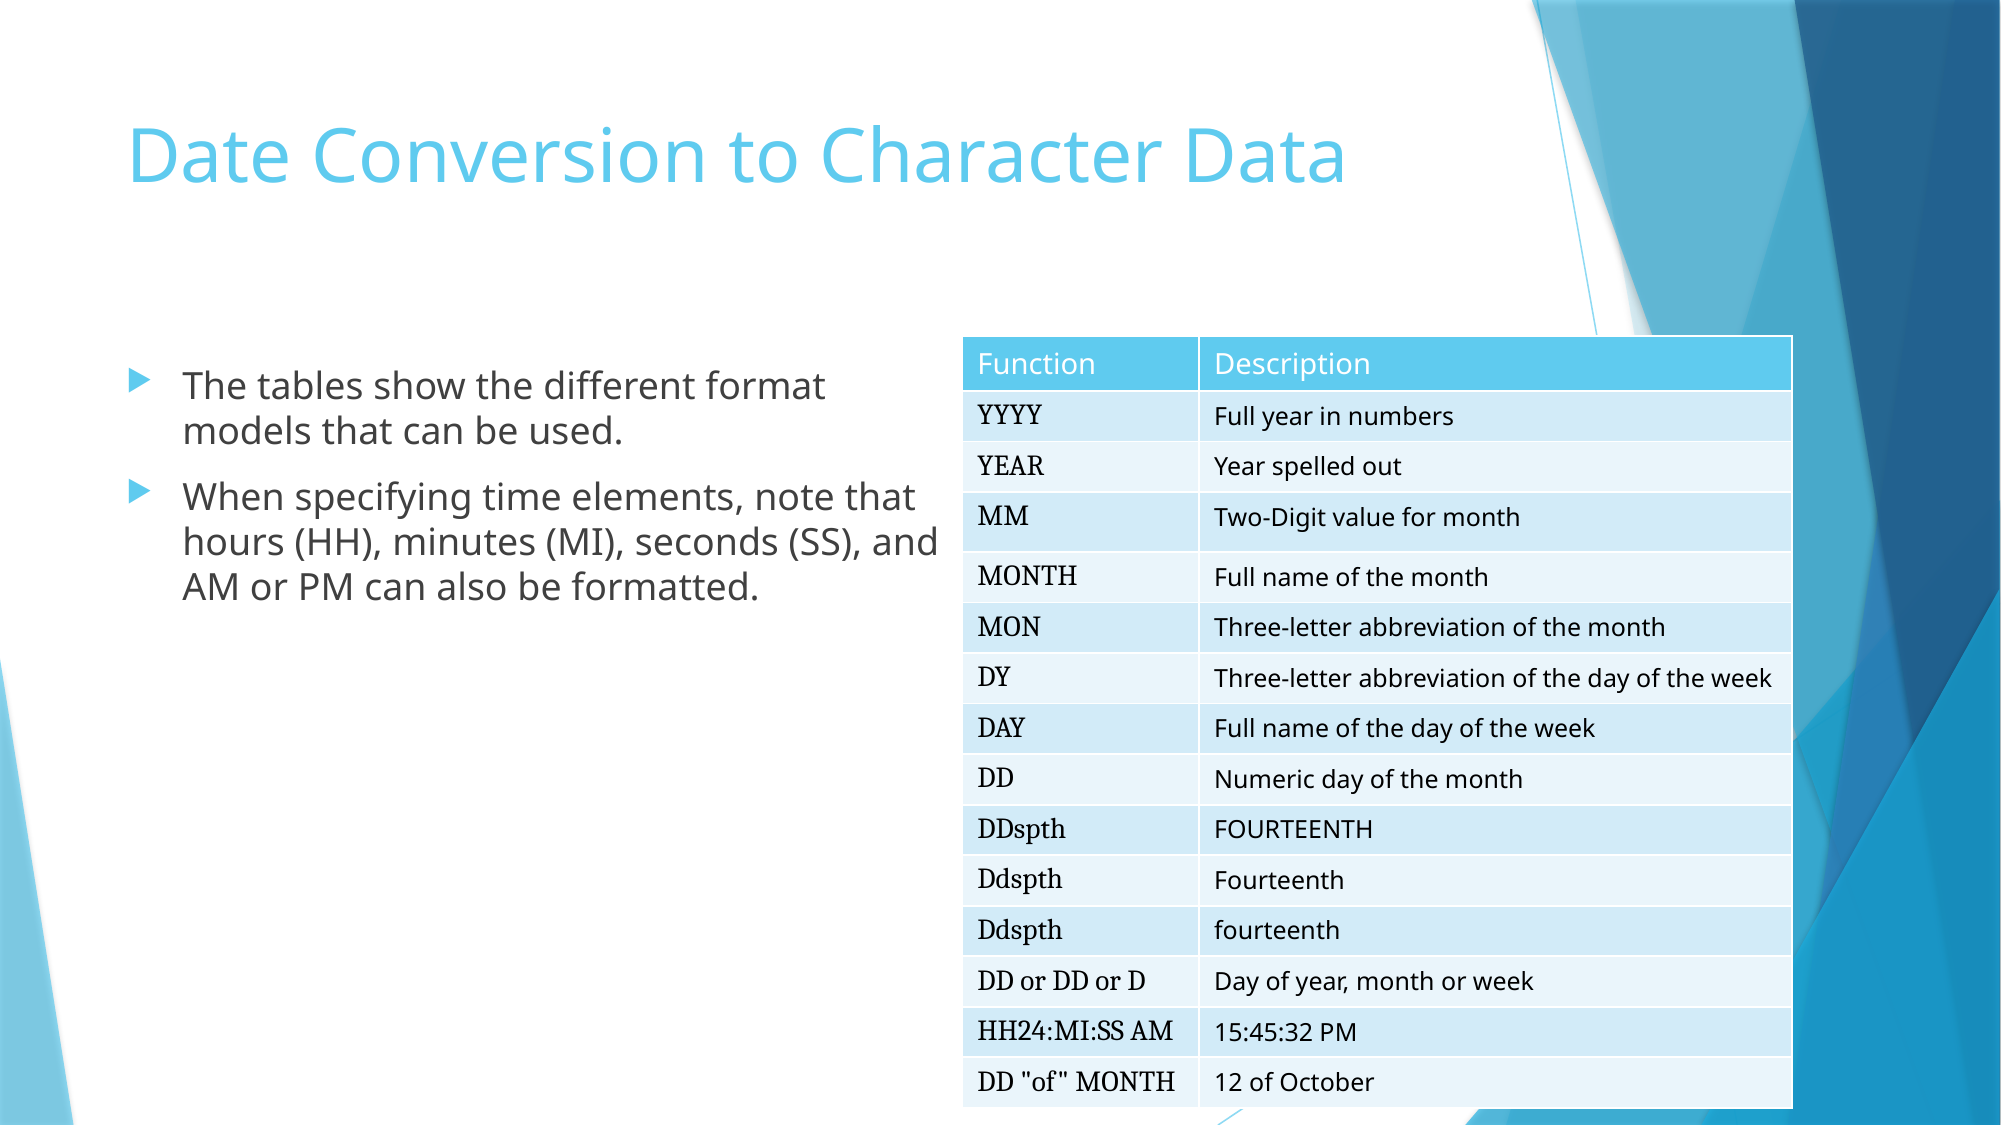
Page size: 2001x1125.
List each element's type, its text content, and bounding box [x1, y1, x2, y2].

table_cell Full year in numbers [1200, 392, 1791, 441]
table_cell DDspth [963, 806, 1198, 854]
table_cell DY [963, 654, 1198, 703]
table_cell YEAR [963, 442, 1198, 491]
table_cell fourteenth [1200, 907, 1791, 955]
table_cell DD [963, 755, 1198, 804]
table_header Description [1200, 337, 1791, 390]
table_cell Full name of the month [1200, 553, 1791, 602]
table_cell MON [963, 603, 1198, 652]
table_cell Three-letter abbreviation of the day of the week [1200, 654, 1791, 703]
table_cell FOURTEENTH [1200, 806, 1791, 854]
list The tables show the different format models that can be used. When specifying time elements, note that hours (HH), minutes (MI), seconds (SS), and AM or PM can also be formatted. [111, 354, 962, 992]
table_cell HH24:MI:SS AM [963, 1008, 1198, 1056]
table_cell YYYY [963, 392, 1198, 441]
table_cell Fourteenth [1200, 856, 1791, 905]
table_cell Two-Digit value for month [1200, 493, 1791, 551]
table_cell MM [963, 493, 1198, 551]
table_cell 15:45:32 PM [1200, 1008, 1791, 1056]
table_cell DD "of" MONTH [963, 1058, 1198, 1107]
table_cell Year spelled out [1200, 442, 1791, 491]
table_cell DD or DD or D [963, 957, 1198, 1006]
table_cell Three-letter abbreviation of the month [1200, 603, 1791, 652]
table_cell Ddspth [963, 907, 1198, 955]
title Date Conversion to Character Data [111, 99, 1522, 317]
table_cell 12 of October [1200, 1058, 1791, 1107]
table_cell Day of year, month or week [1200, 957, 1791, 1006]
table_header Function [963, 337, 1198, 390]
table_cell Numeric day of the month [1200, 755, 1791, 804]
table_cell Ddspth [963, 856, 1198, 905]
table_cell Full name of the day of the week [1200, 704, 1791, 753]
table_cell MONTH [963, 553, 1198, 602]
table_cell DAY [963, 704, 1198, 753]
